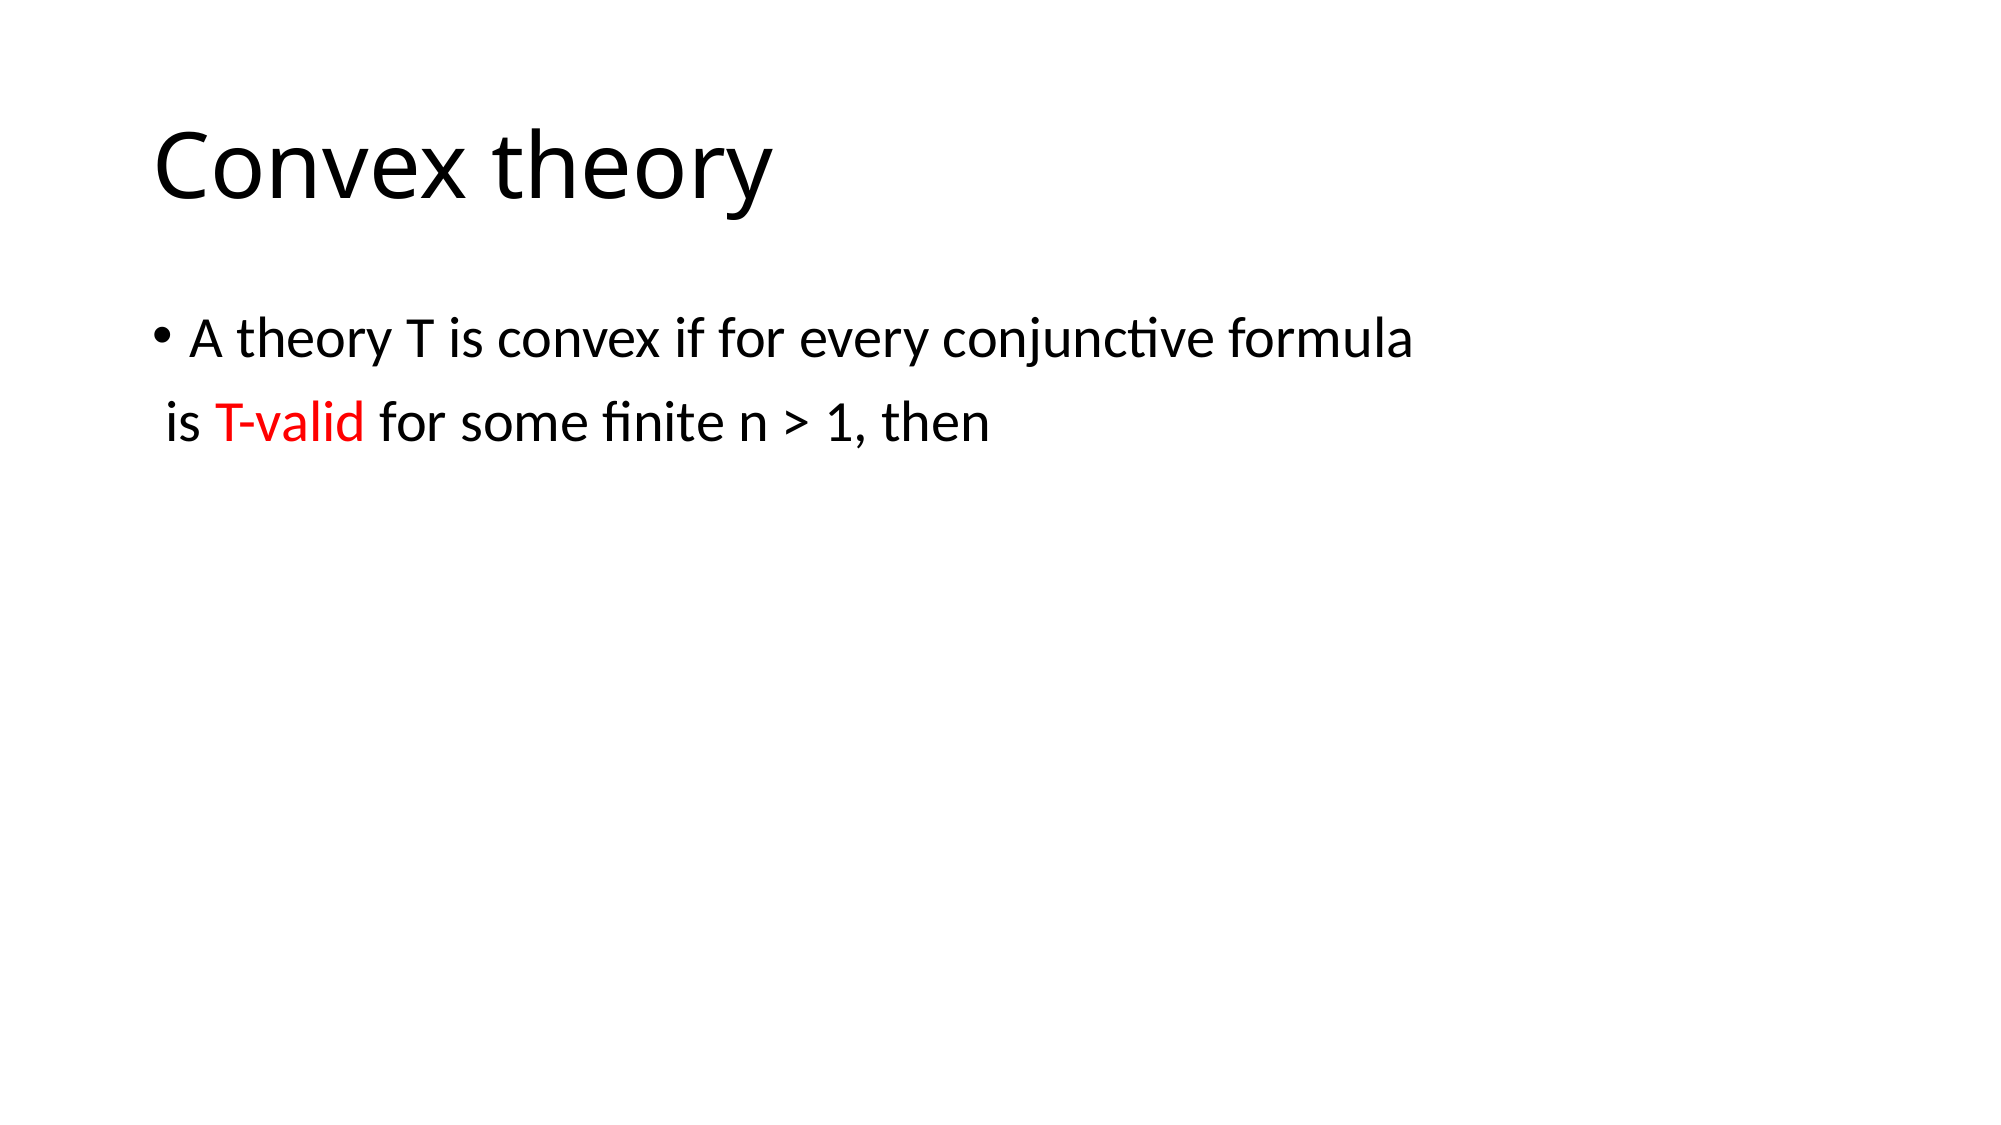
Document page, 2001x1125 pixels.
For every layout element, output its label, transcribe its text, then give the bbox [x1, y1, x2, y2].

title Convex theory [137, 59, 1863, 278]
